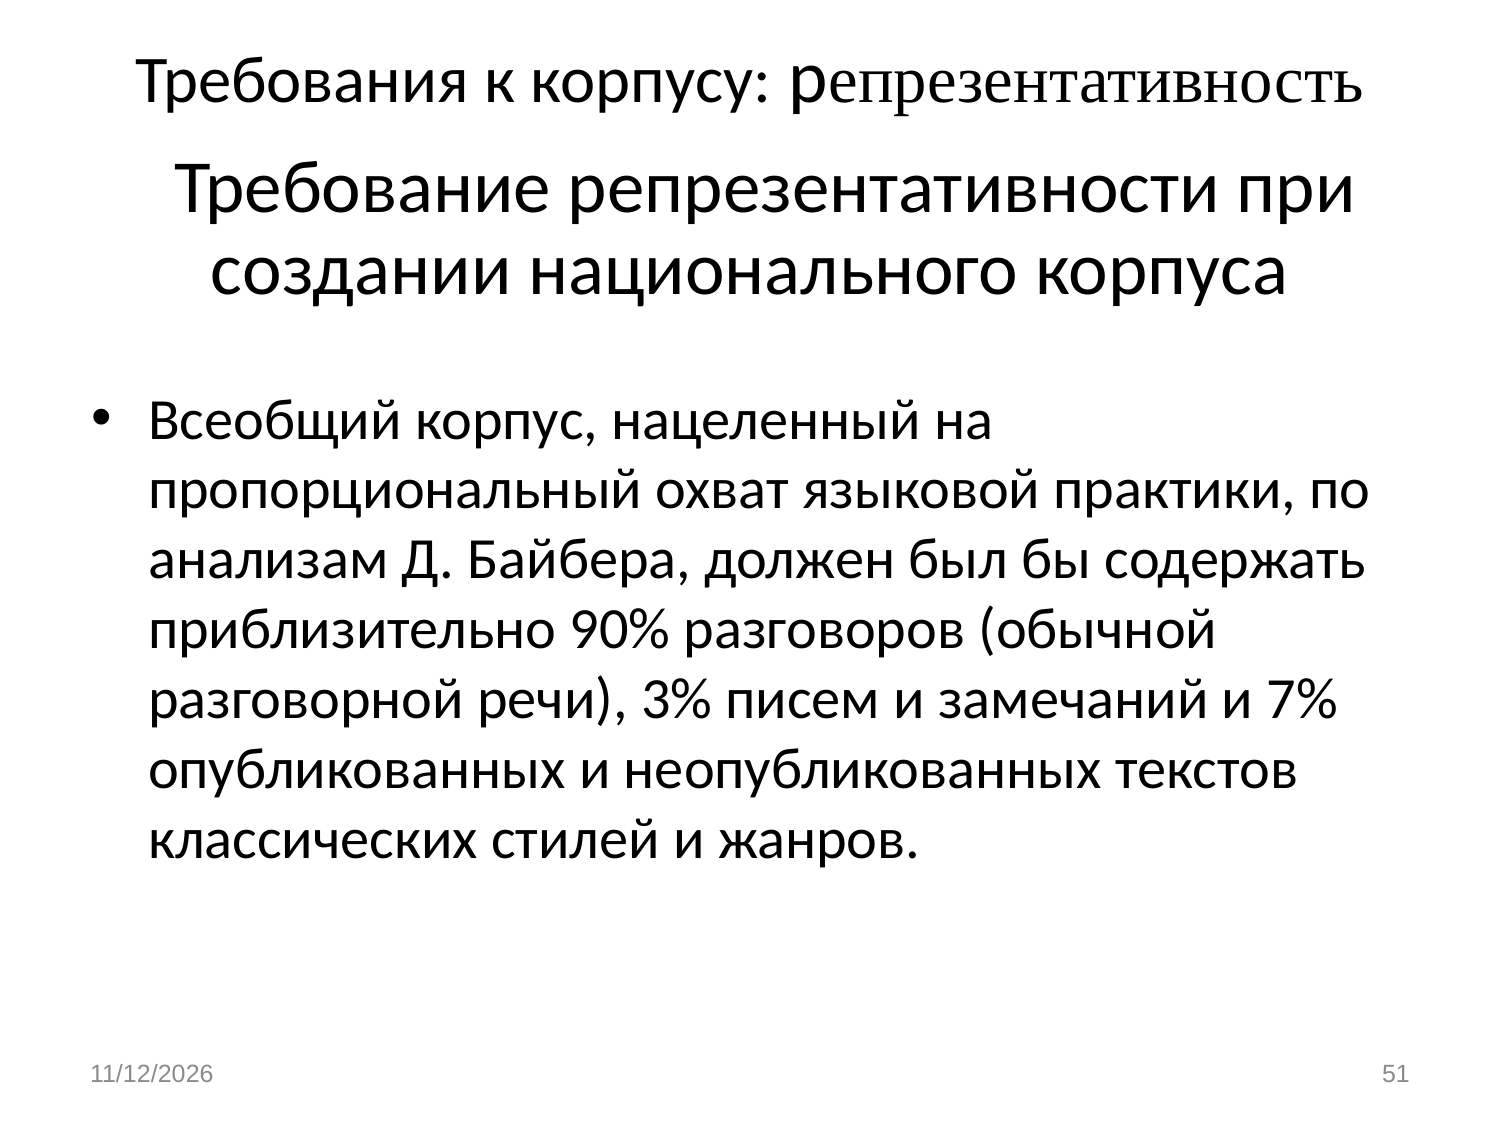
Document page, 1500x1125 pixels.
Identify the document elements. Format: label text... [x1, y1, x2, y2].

list Всеобщий корпус, нацеленный на пропорциональный охват языковой практики, по анализам Д. Байбера, должен был бы содержать приблизительно 90% разговоров (обычной разговорной речи), 3% писем и замечаний и 7% опубликованных и неопубликованных текстов классических стилей и жанров. [76, 373, 1459, 1024]
slide_number 51 [1074, 1042, 1425, 1103]
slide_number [75, 1042, 425, 1103]
title Требования к корпусу: репрезентативность Требование репрезентативности при создании национального корпуса [0, 0, 1500, 354]
